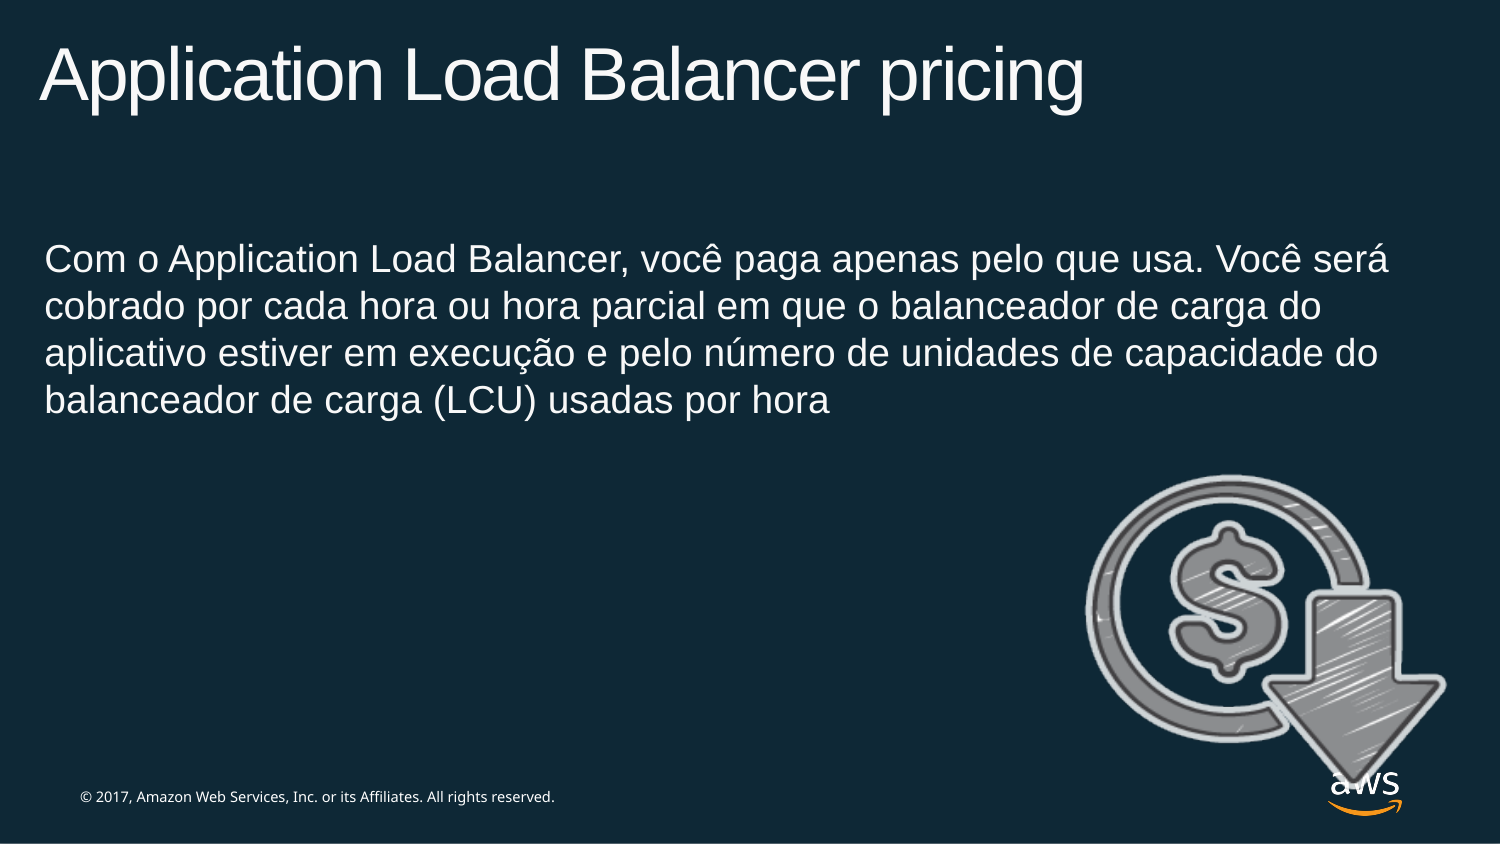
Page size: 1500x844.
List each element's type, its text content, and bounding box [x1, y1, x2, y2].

title Application Load Balancer pricing [0, 25, 1388, 166]
text_box Com o Application Load Balancer, você paga apenas pelo que usa. Você será cobrado por cada hora ou hora parcial em que o balanceador de carga do aplicativo estiver em execução e pelo número de unidades de capacidade do balanceador de carga (LCU) usadas por hora [44, 233, 1432, 472]
picture [1039, 452, 1477, 816]
